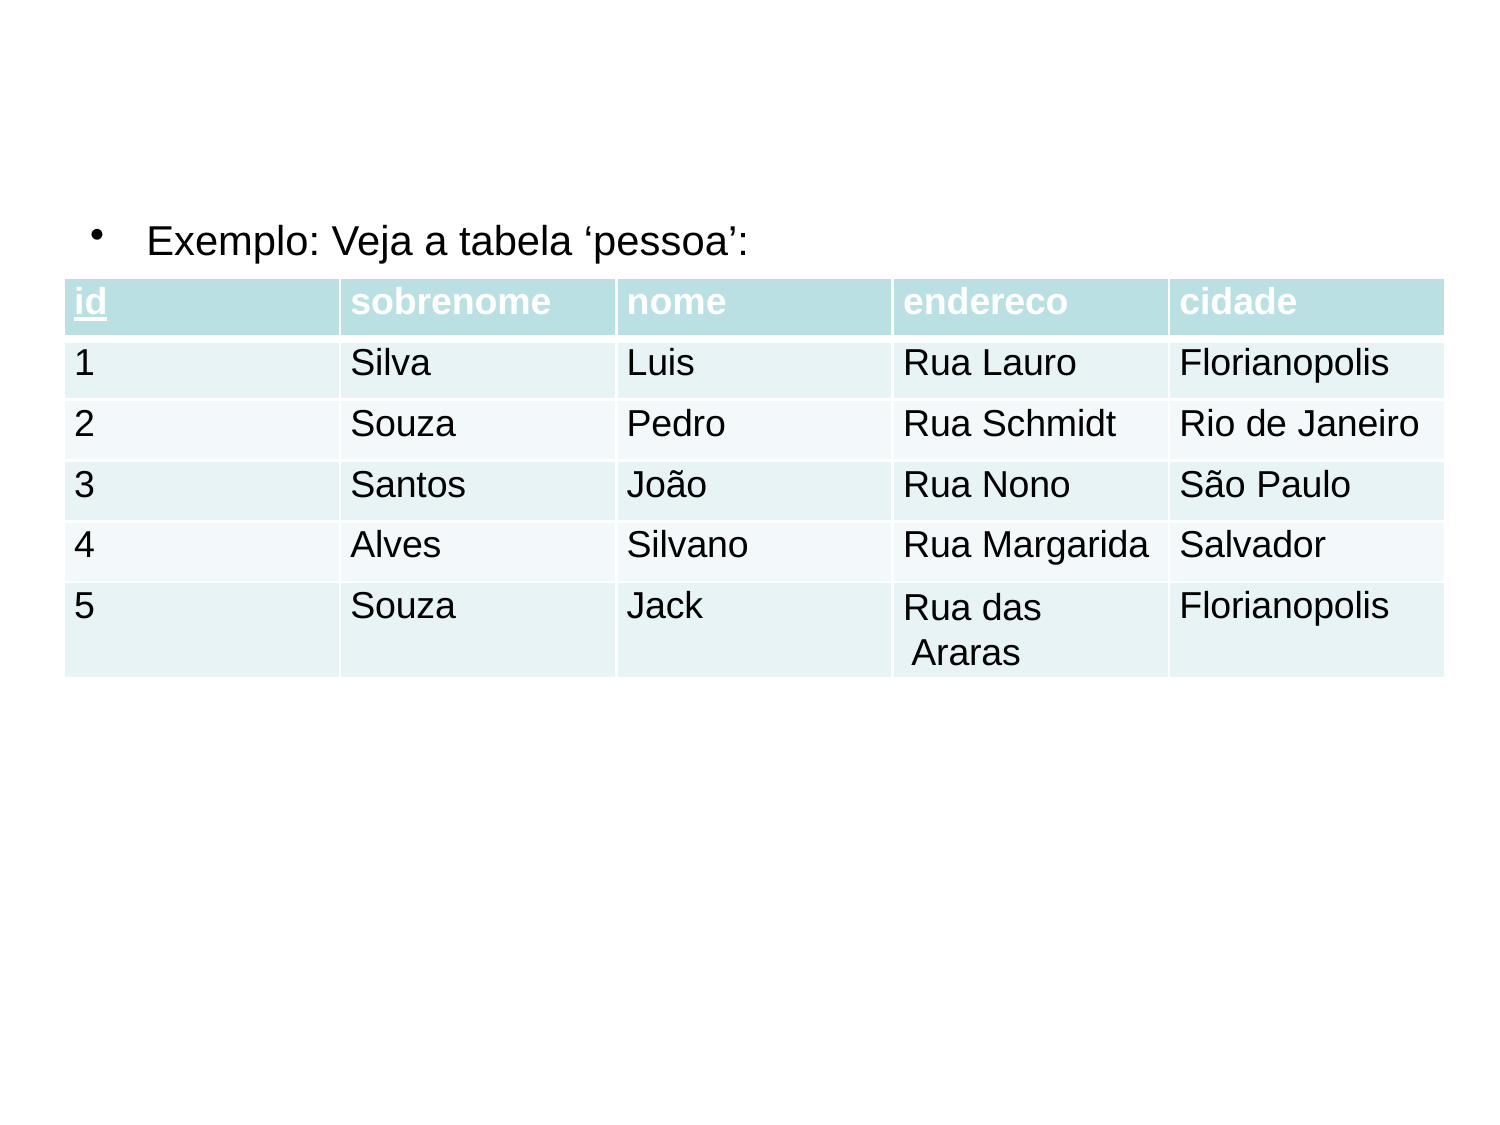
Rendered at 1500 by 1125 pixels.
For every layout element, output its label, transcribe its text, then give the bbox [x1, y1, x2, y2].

table_cell Alves [341, 523, 615, 581]
table_cell Rio de Janeiro [1170, 401, 1444, 459]
table_cell Pedro [618, 401, 891, 459]
table_cell Jack [618, 583, 891, 677]
table_cell 4 [65, 523, 339, 581]
table_cell Florianopolis [1170, 583, 1444, 677]
table_cell Silvano [618, 523, 891, 581]
table_cell Rua Nono [894, 462, 1168, 520]
table_header nome [618, 279, 891, 335]
table_header id [65, 279, 339, 335]
table_cell Rua Lauro [894, 343, 1168, 398]
table_cell 2 [65, 401, 339, 459]
table_cell São Paulo [1170, 462, 1444, 520]
table_cell Rua Schmidt [894, 401, 1168, 459]
table_cell Luis [618, 343, 891, 398]
table_cell Souza [341, 401, 615, 459]
table_cell Silva [341, 343, 615, 398]
table_cell Rua das Araras [894, 583, 1168, 677]
table_cell 1 [65, 343, 339, 398]
table_cell Souza [341, 583, 615, 677]
table_cell Florianopolis [1170, 343, 1444, 398]
table_cell Rua Margarida [894, 523, 1168, 581]
table_header sobrenome [341, 279, 615, 335]
text_box Exemplo: Veja a tabela ‘pessoa’: [87, 212, 753, 265]
table_cell Salvador [1170, 523, 1444, 581]
table_header endereco [894, 279, 1168, 335]
table_cell 3 [65, 462, 339, 520]
table_cell Santos [341, 462, 615, 520]
table_cell 5 [65, 583, 339, 677]
table_header cidade [1170, 279, 1444, 335]
table_cell João [618, 462, 891, 520]
title Ex2: GROUP BY [263, 54, 1237, 245]
